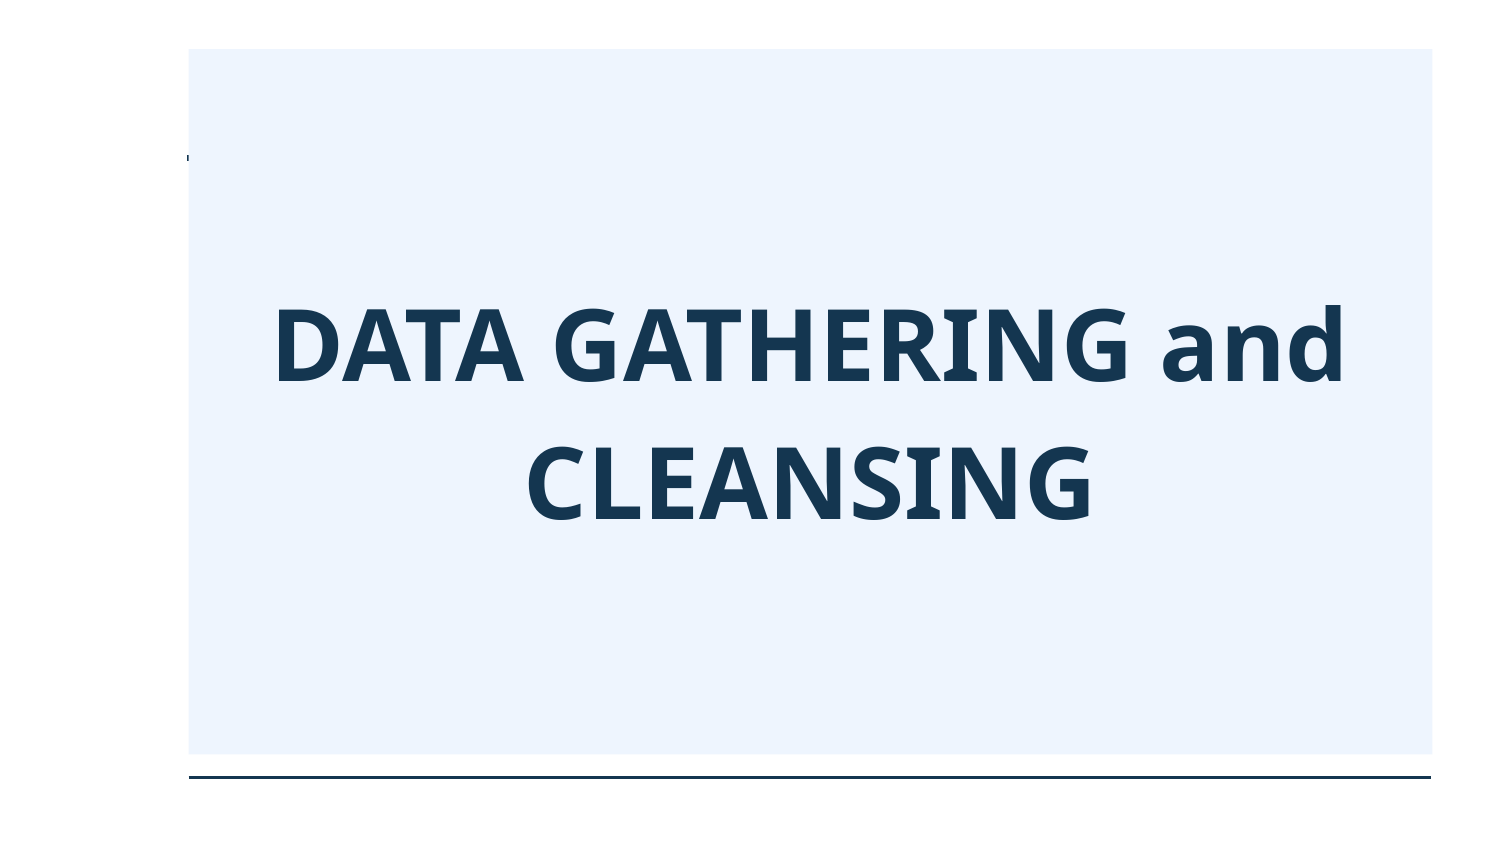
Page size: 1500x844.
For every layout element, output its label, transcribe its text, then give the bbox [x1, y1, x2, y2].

list DATA GATHERING and CLEANSING [188, 49, 1433, 755]
